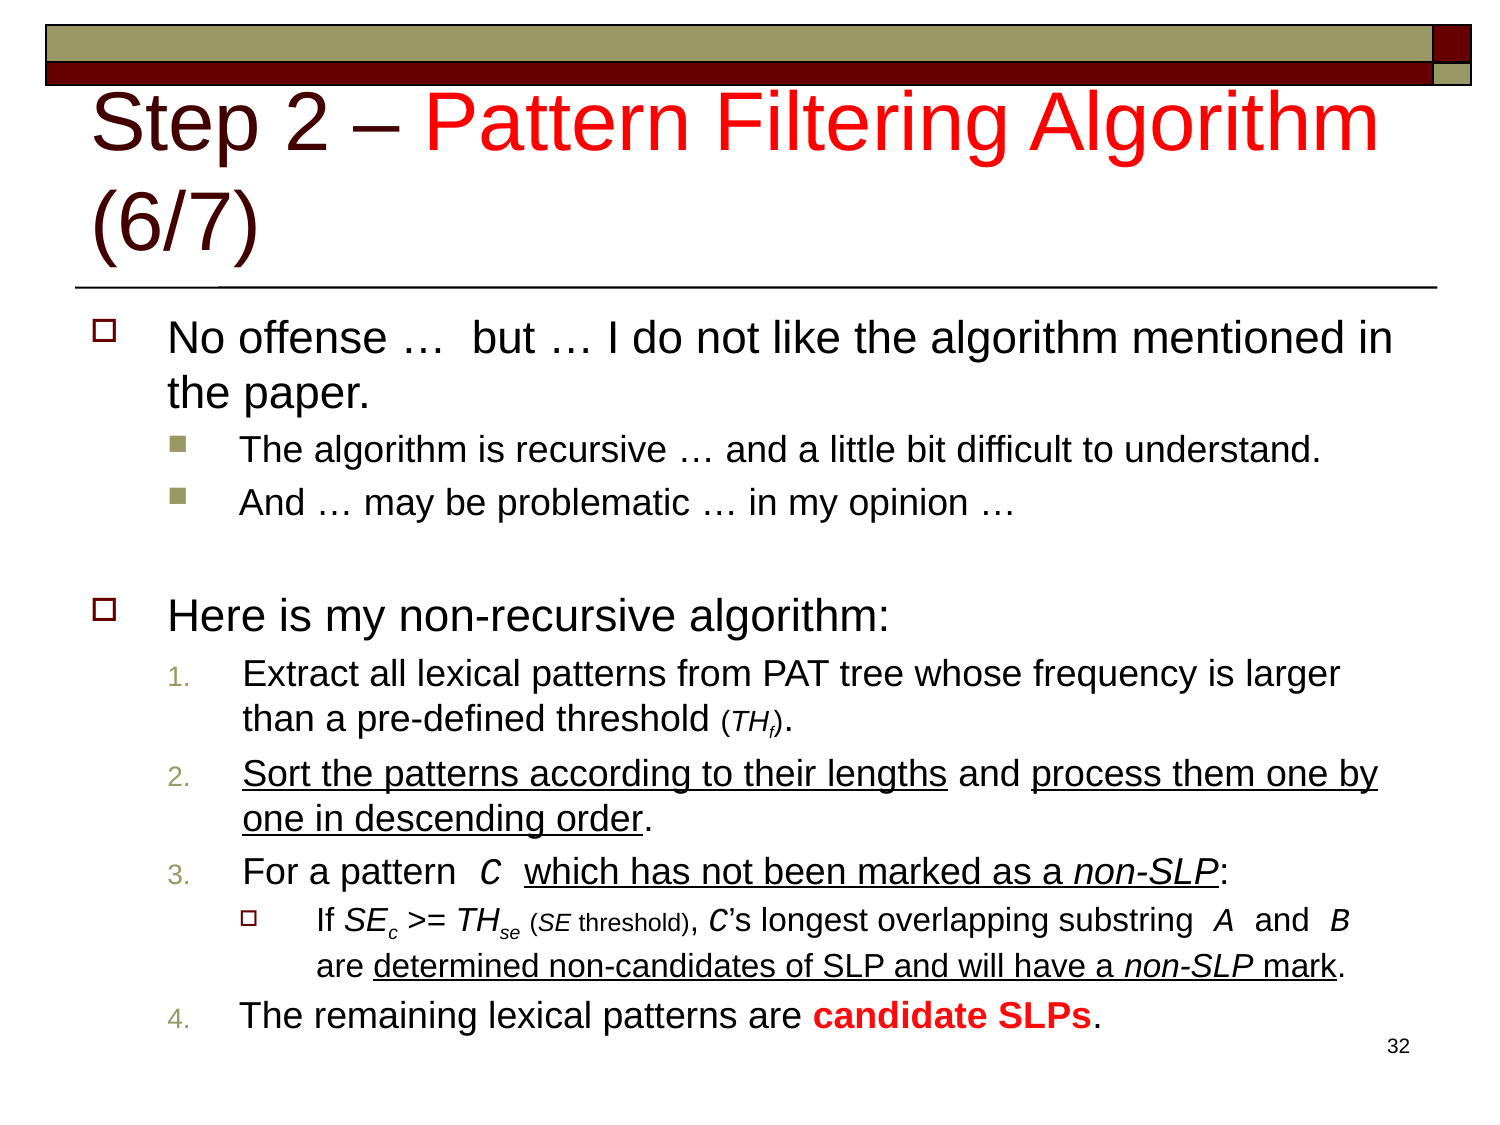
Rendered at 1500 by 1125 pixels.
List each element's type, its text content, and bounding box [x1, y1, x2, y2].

title Step 2 – Pattern Filtering Algorithm (6/7) [74, 87, 1426, 276]
slide_number 32 [1112, 1024, 1426, 1101]
list No offense … but … I do not like the algorithm mentioned in the paper. The algorithm is recursive … and a little bit difficult to understand. And … may be problematic … in my opinion … Here is my non-recursive algorithm: Extract all lexical patterns from PAT tree whose frequency is larger than a pre-defined threshold (THf). Sort the patterns according to their lengths and process them one by one in descending order. For a pattern C which has not been marked as a non-SLP: If SEc >= THse (SE threshold), C’s longest overlapping substring A and B are determined non-candidates of SLP and will have a non-SLP mark. The remaining lexical patterns are candidate SLPs. [74, 299, 1426, 1006]
